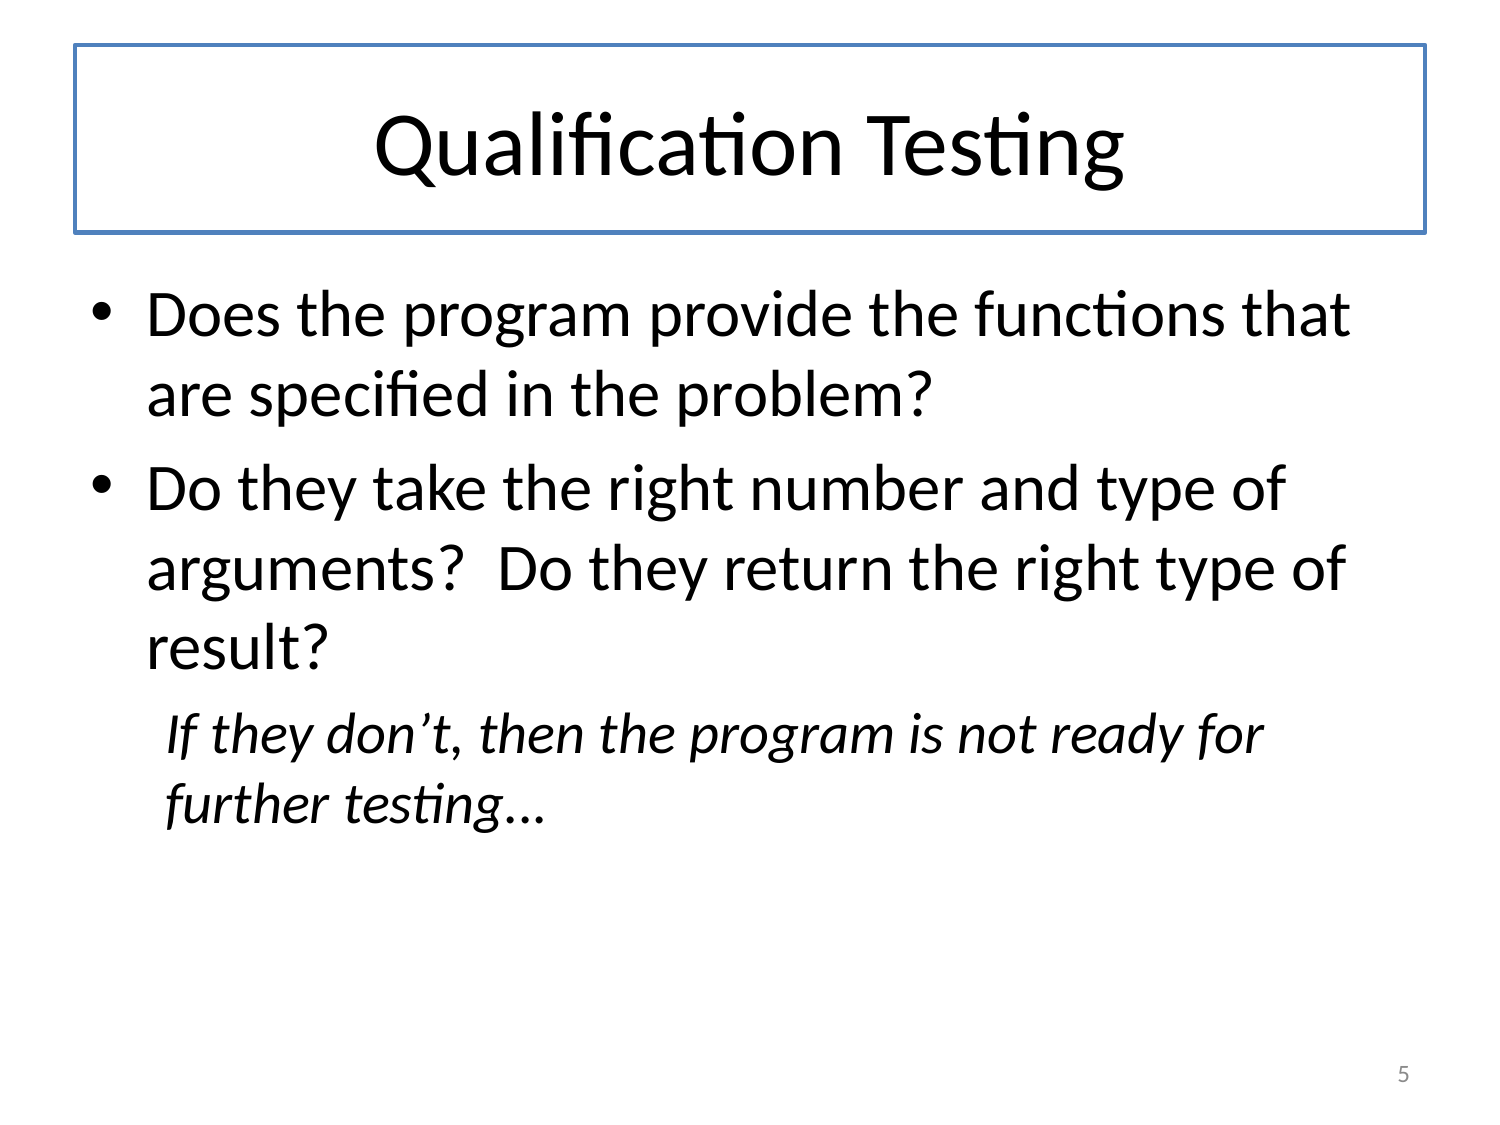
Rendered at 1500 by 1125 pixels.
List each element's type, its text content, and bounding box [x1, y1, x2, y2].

list Does the program provide the functions that are specified in the problem? Do they take the right number and type of arguments? Do they return the right type of result? If they don’t, then the program is not ready for further testing... [75, 262, 1425, 1005]
title Qualification Testing [73, 43, 1427, 235]
slide_number 5 [1074, 1042, 1425, 1103]
